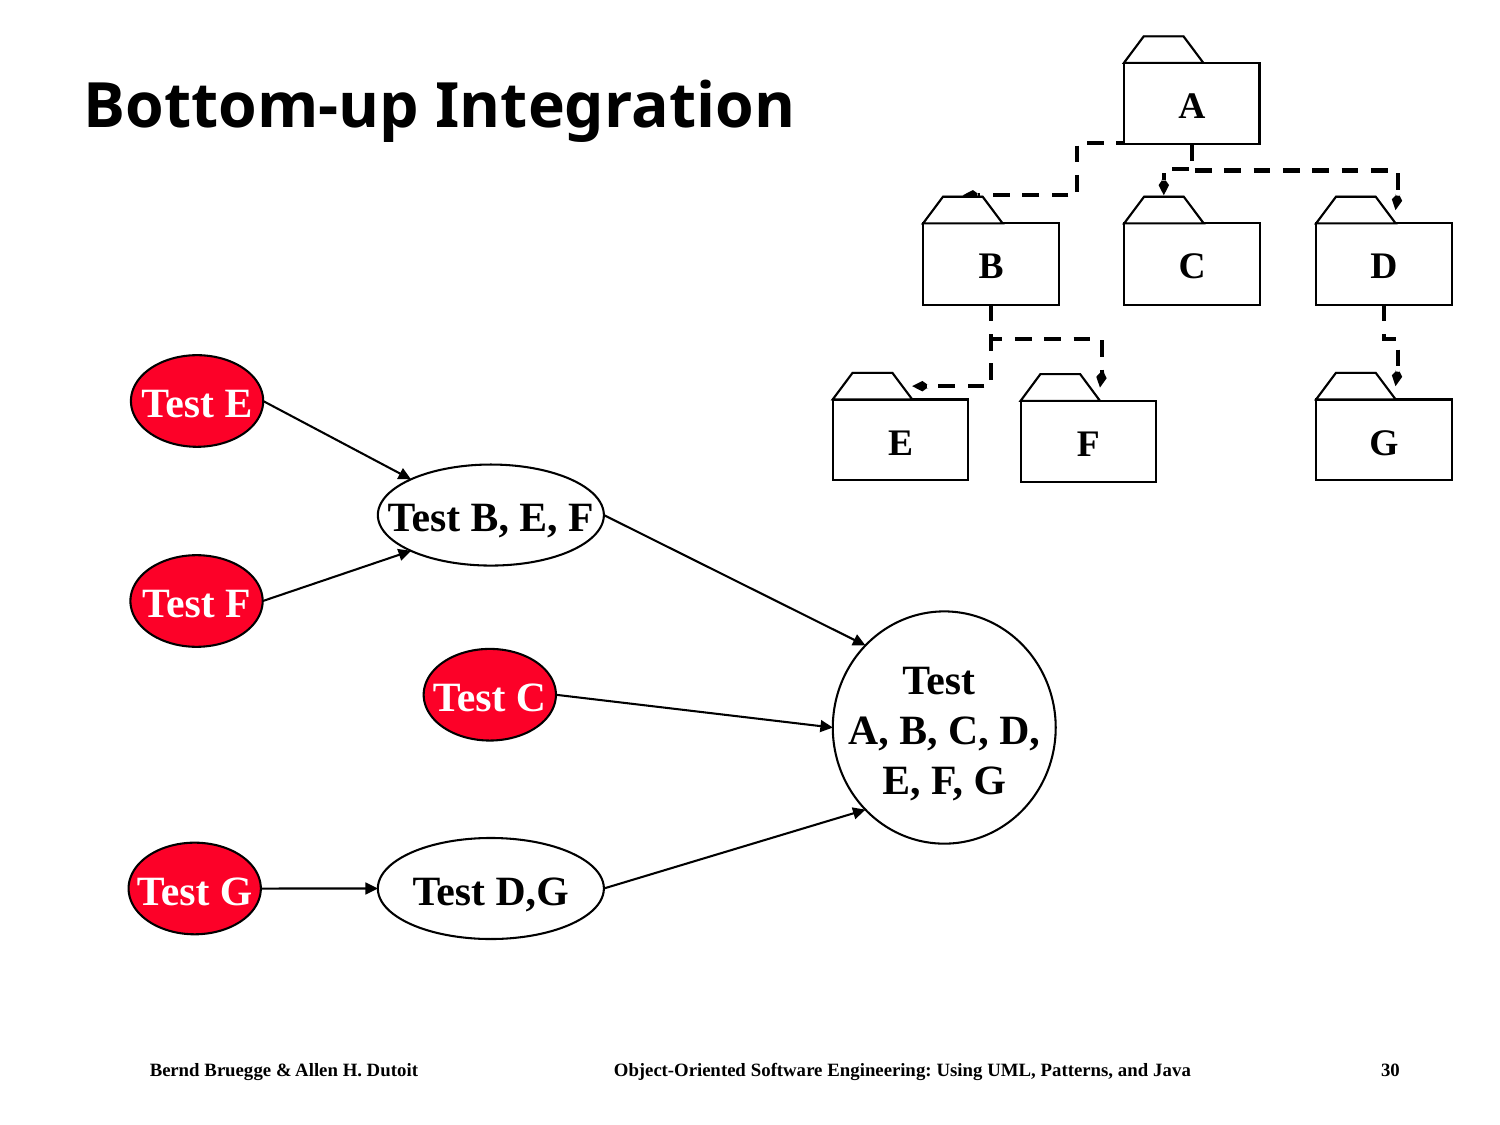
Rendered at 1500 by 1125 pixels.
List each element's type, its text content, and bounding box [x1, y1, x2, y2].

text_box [262, 550, 412, 602]
text_box Test C [423, 648, 556, 741]
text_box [990, 304, 1061, 375]
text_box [1247, 88, 1301, 253]
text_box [897, 279, 967, 399]
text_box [262, 400, 412, 480]
text_box Test F [130, 555, 262, 647]
text_box Test B, E, F [377, 464, 604, 566]
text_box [1335, 324, 1405, 354]
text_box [832, 36, 1452, 483]
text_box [555, 694, 834, 728]
text_box Test E [130, 355, 264, 447]
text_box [603, 809, 866, 889]
title Bottom-up Integration [68, 36, 830, 179]
text_box Test A, B, C, D, E, F, G [832, 611, 1056, 844]
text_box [603, 514, 866, 646]
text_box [1050, 54, 1104, 284]
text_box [1151, 154, 1205, 184]
text_box Test G [128, 842, 261, 935]
text_box Test D,G [377, 837, 603, 940]
